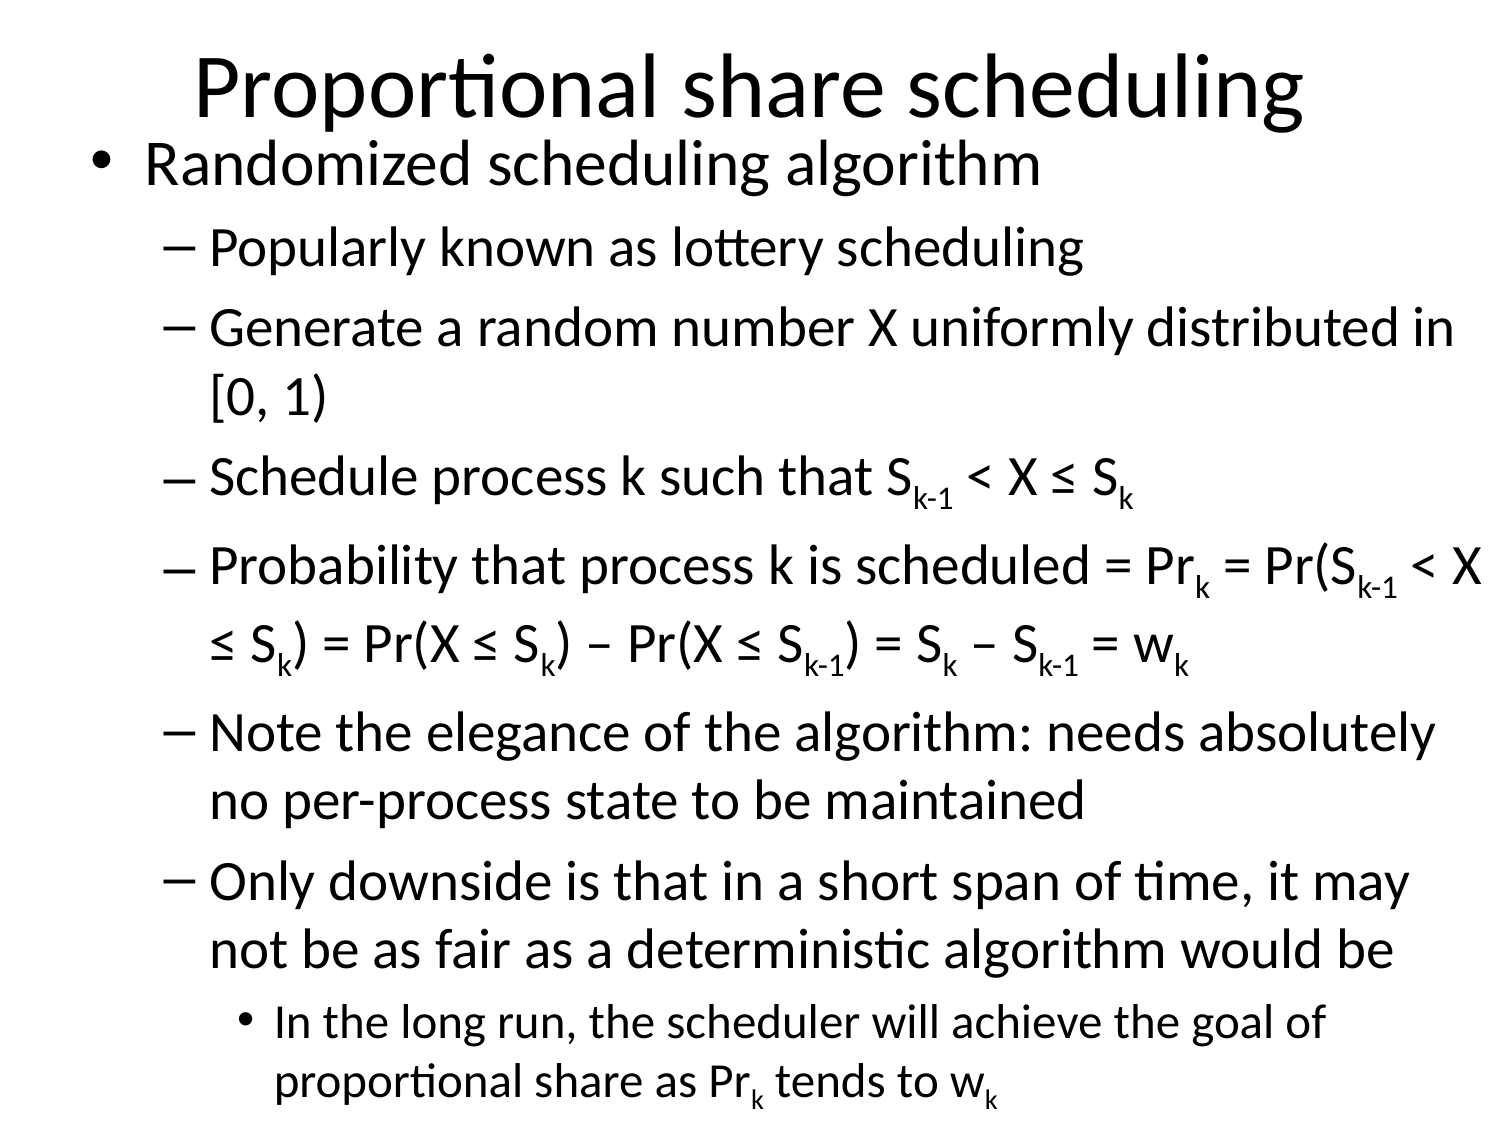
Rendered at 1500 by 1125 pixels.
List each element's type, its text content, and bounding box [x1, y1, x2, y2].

list Randomized scheduling algorithm Popularly known as lottery scheduling Generate a random number X uniformly distributed in [0, 1) Schedule process k such that Sk-1 < X ≤ Sk Probability that process k is scheduled = Prk = Pr(Sk-1 < X ≤ Sk) = Pr(X ≤ Sk) – Pr(X ≤ Sk-1) = Sk – Sk-1 = wk Note the elegance of the algorithm: needs absolutely no per-process state to be maintained Only downside is that in a short span of time, it may not be as fair as a deterministic algorithm would be In the long run, the scheduler will achieve the goal of proportional share as Prk tends to wk [75, 112, 1500, 1125]
title Proportional share scheduling [75, 0, 1425, 112]
